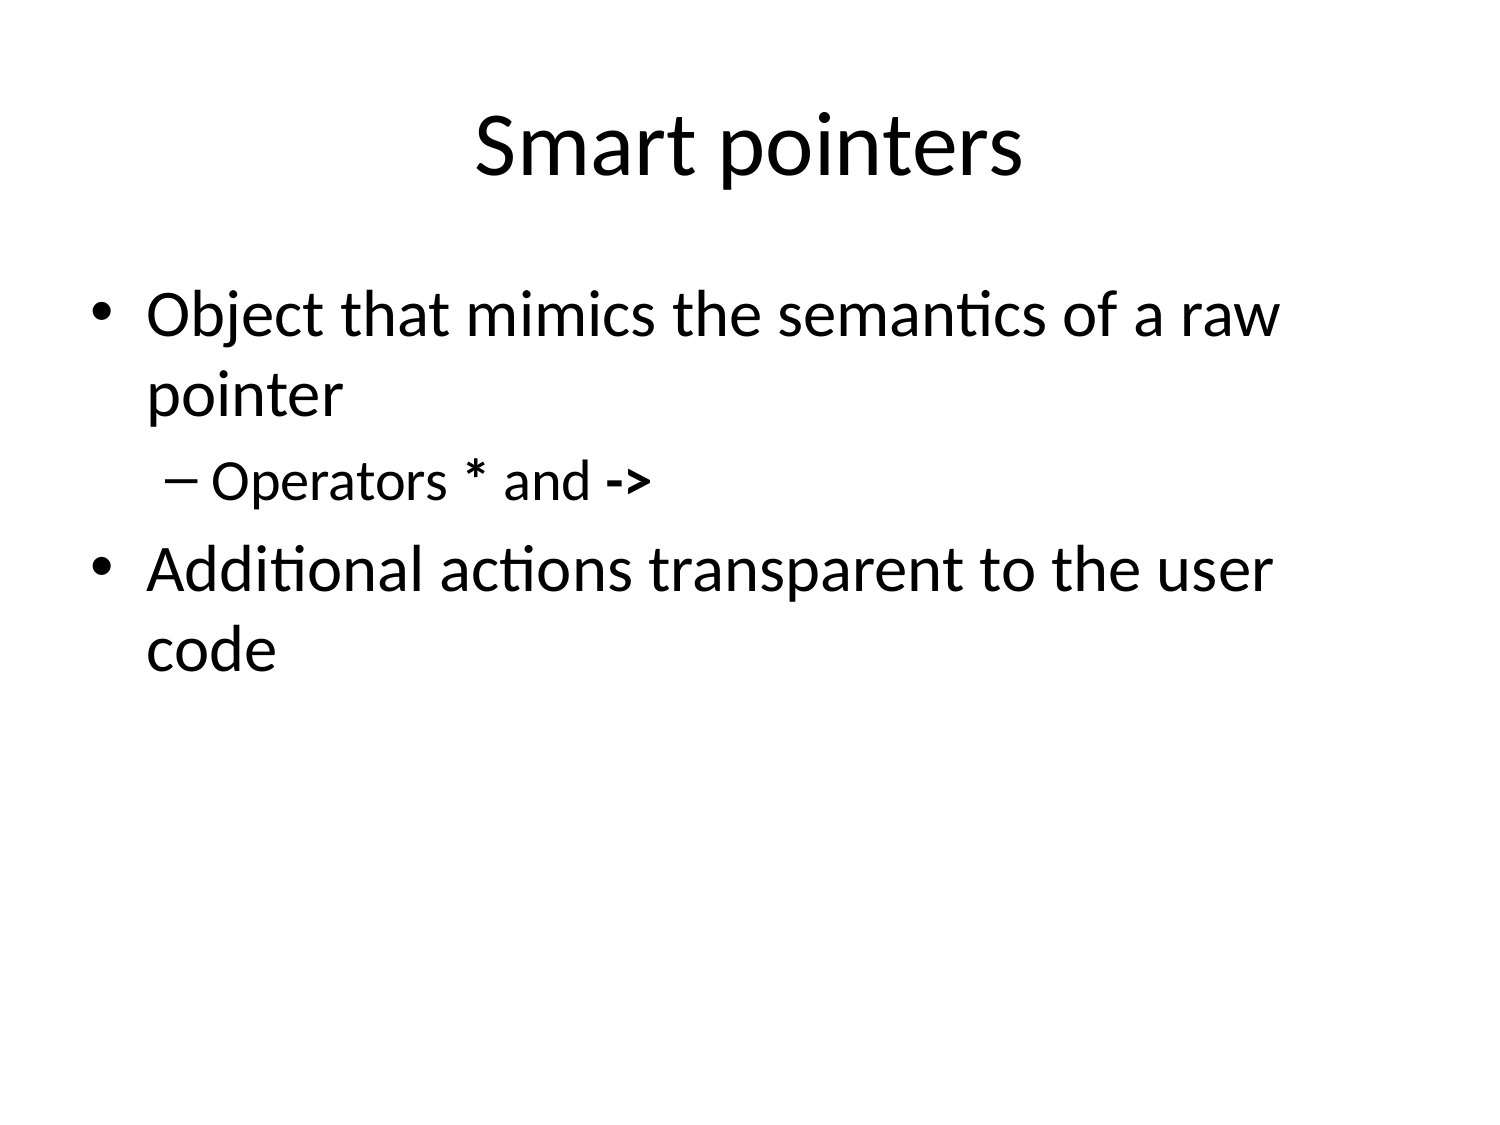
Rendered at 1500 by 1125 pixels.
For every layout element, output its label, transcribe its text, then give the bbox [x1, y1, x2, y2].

title Smart pointers [75, 45, 1425, 233]
list Object that mimics the semantics of a raw pointer Operators * and -> Additional actions transparent to the user code [75, 262, 1425, 1005]
